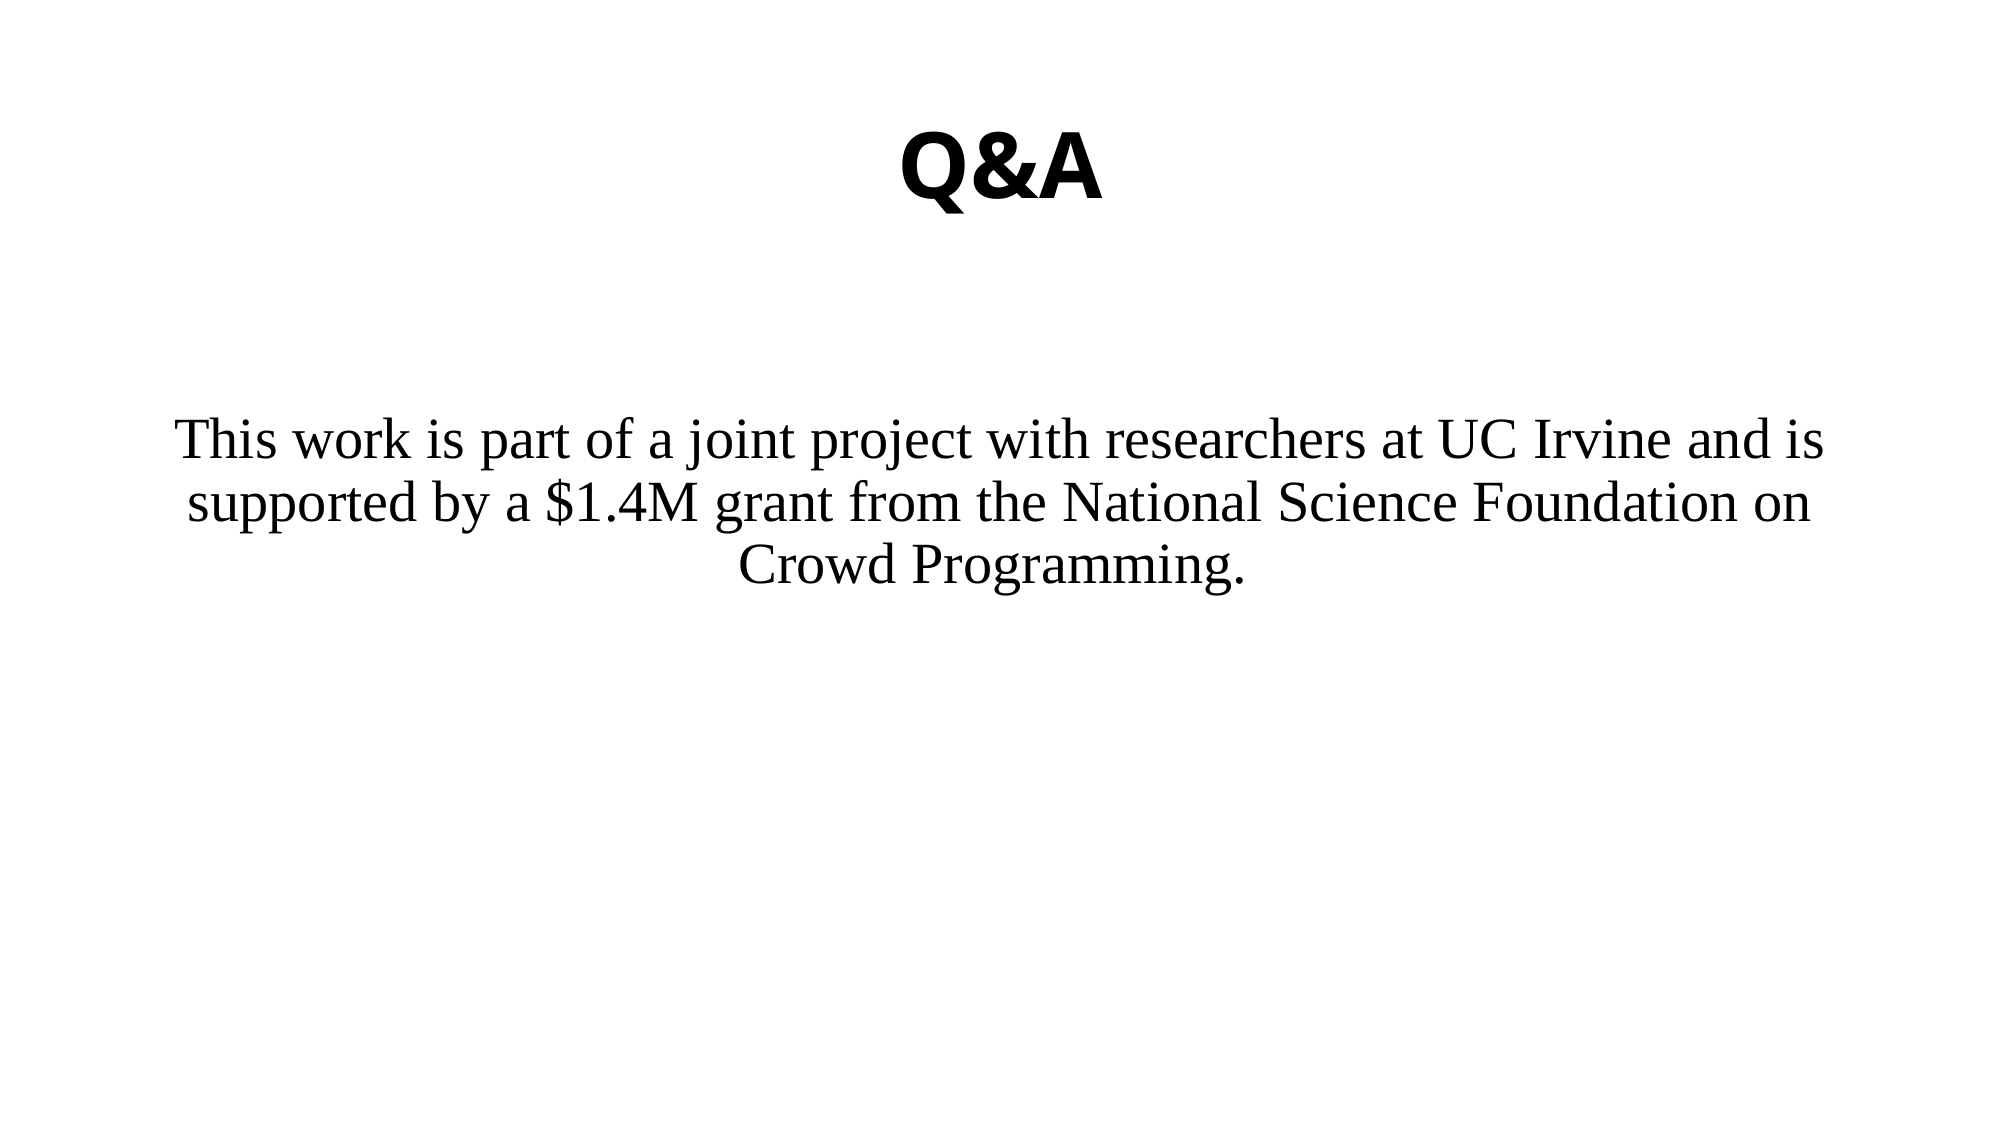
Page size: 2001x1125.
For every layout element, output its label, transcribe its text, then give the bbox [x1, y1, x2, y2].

list This work is part of a joint project with researchers at UC Irvine and is supported by a $1.4M grant from the National Science Foundation on Crowd Programming. [137, 299, 1863, 1014]
title Q&A [137, 59, 1863, 278]
